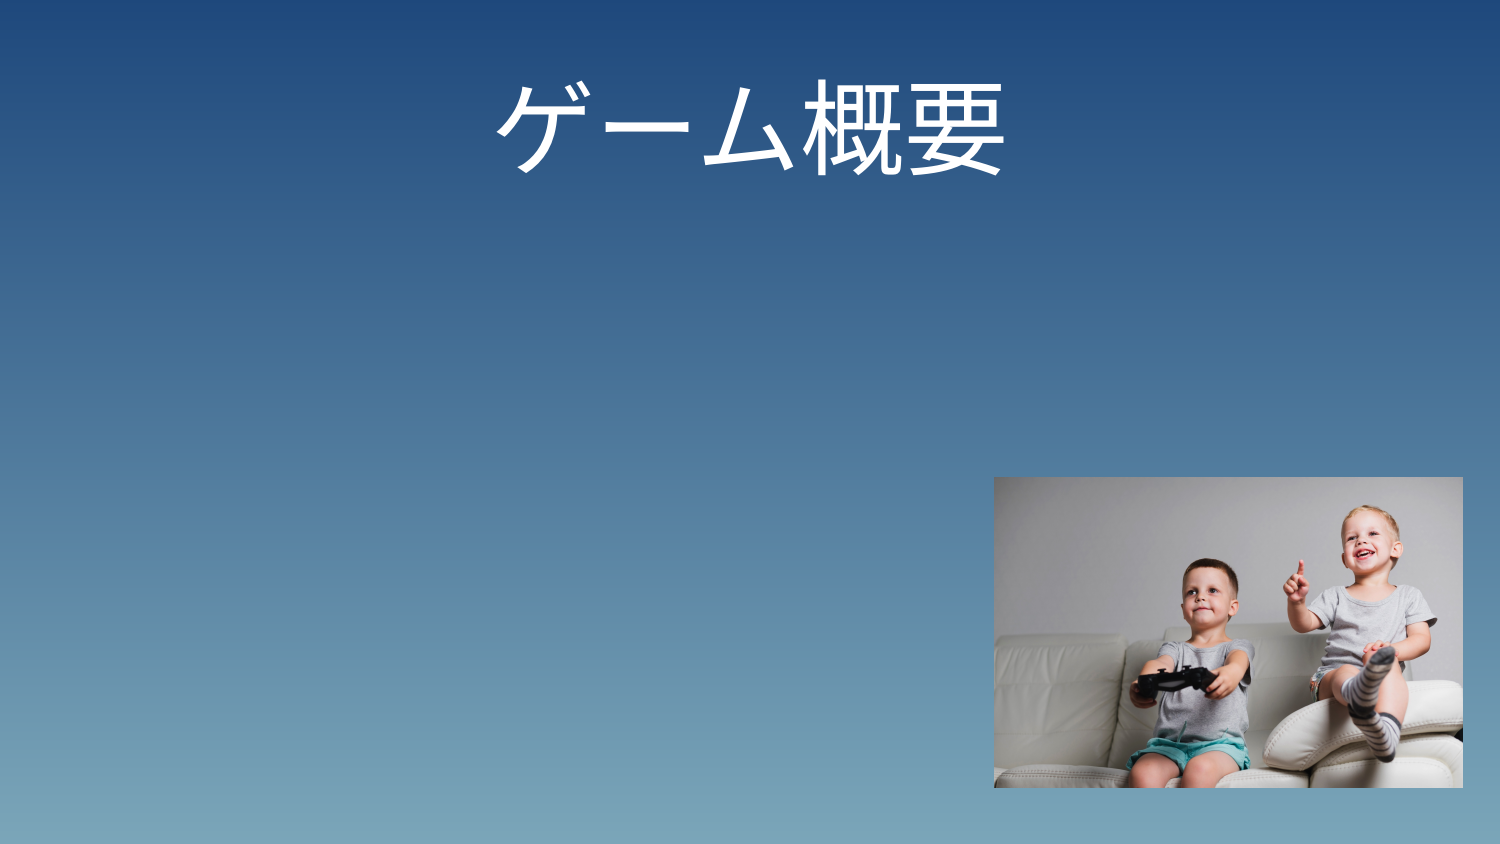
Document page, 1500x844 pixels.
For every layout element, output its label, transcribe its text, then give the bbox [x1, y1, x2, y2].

title ゲーム概要 [75, 56, 1425, 432]
picture [994, 476, 1463, 789]
